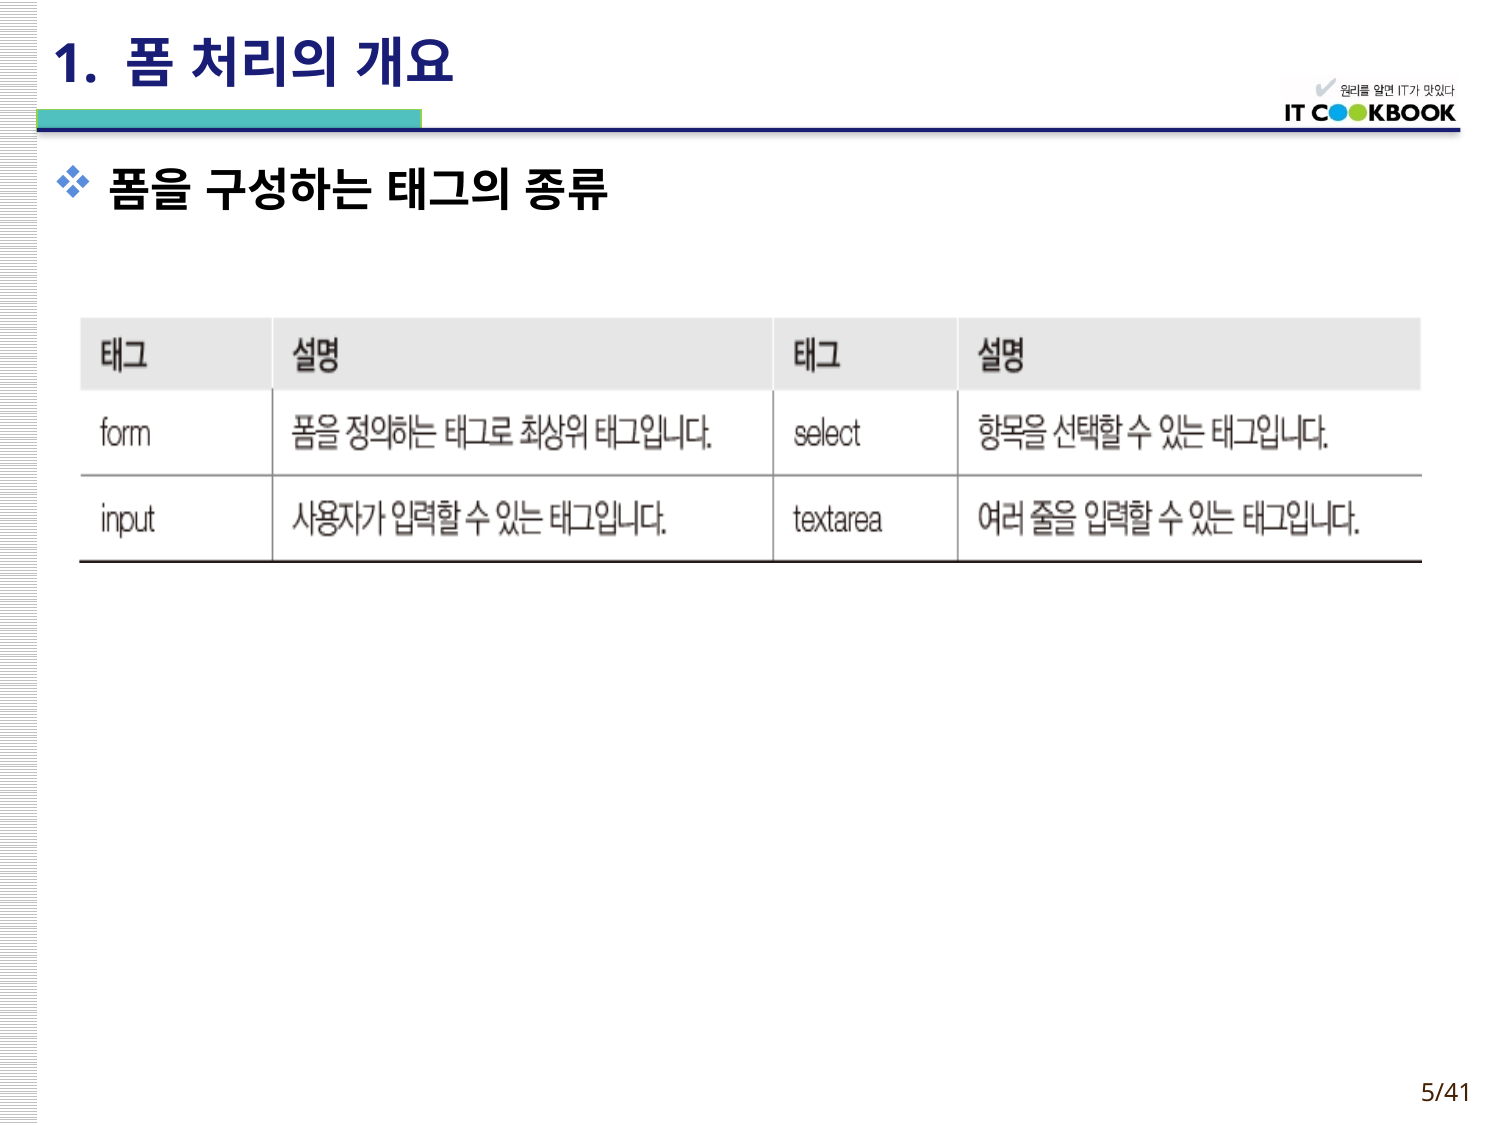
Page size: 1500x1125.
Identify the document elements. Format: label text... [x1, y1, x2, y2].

title 1. 폼 처리의 개요 [37, 13, 1278, 109]
list 폼을 구성하는 태그의 종류 [37, 152, 1459, 1071]
picture [78, 314, 1422, 563]
picture [1281, 75, 1459, 123]
